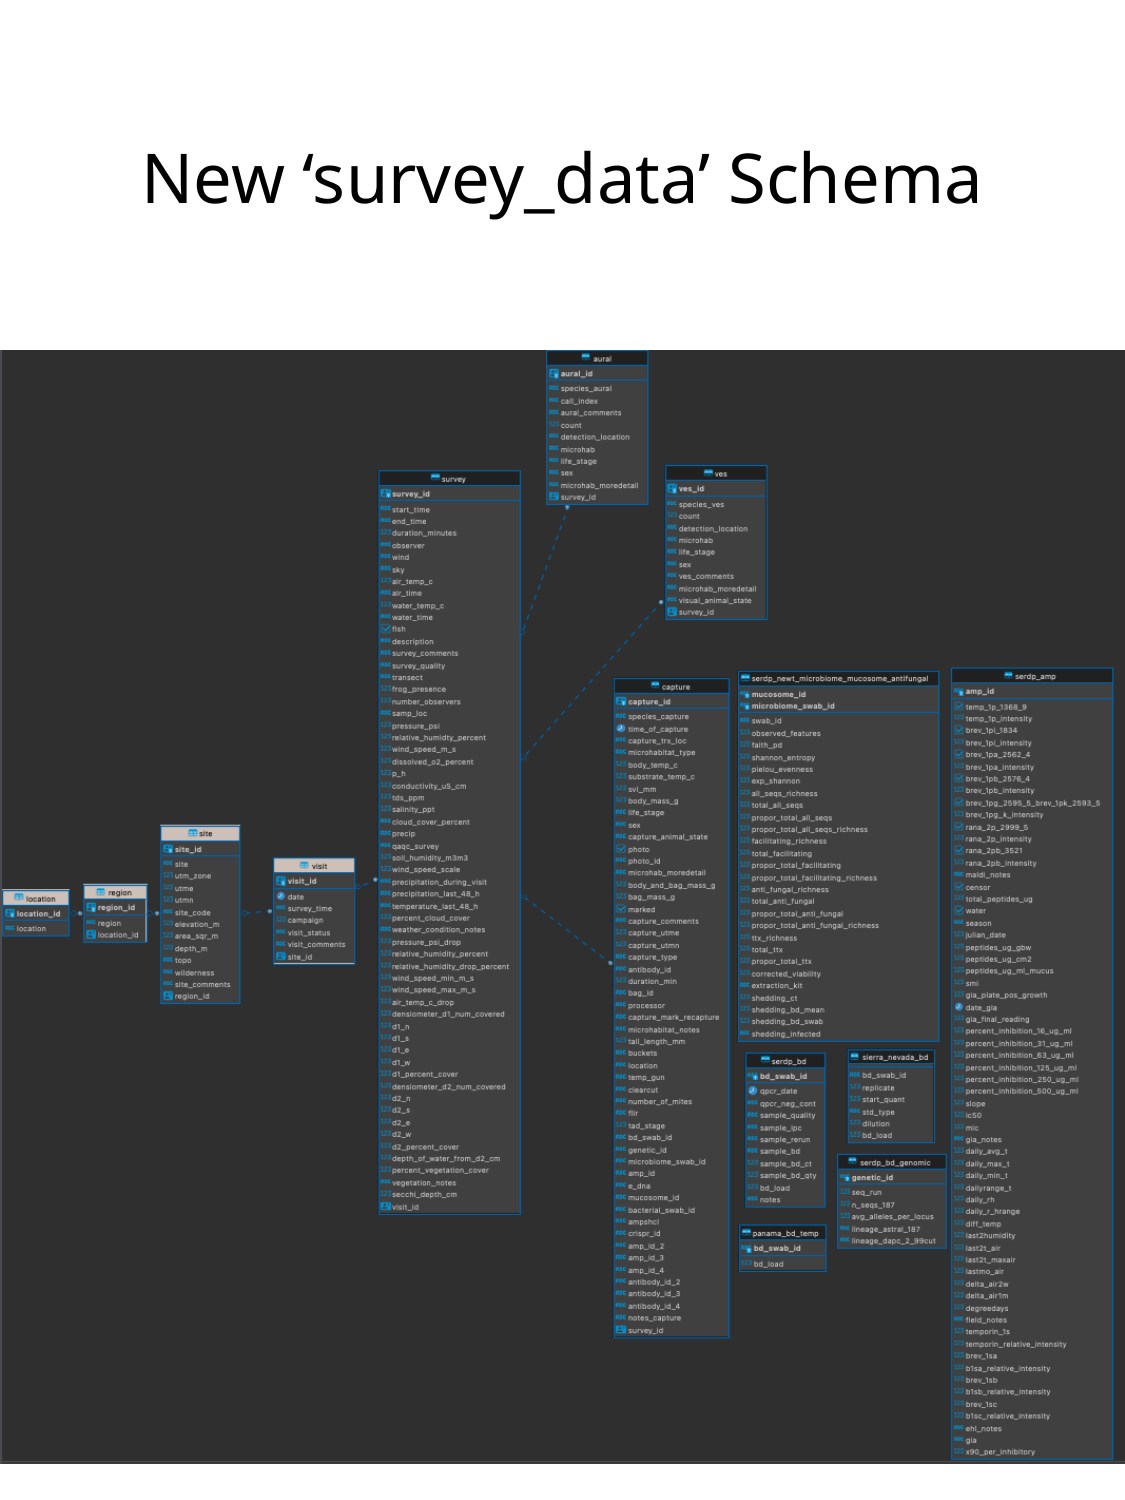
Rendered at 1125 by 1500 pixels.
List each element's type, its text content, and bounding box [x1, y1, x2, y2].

title New ‘survey_data’ Schema [77, 36, 1048, 327]
picture [0, 350, 1125, 1464]
